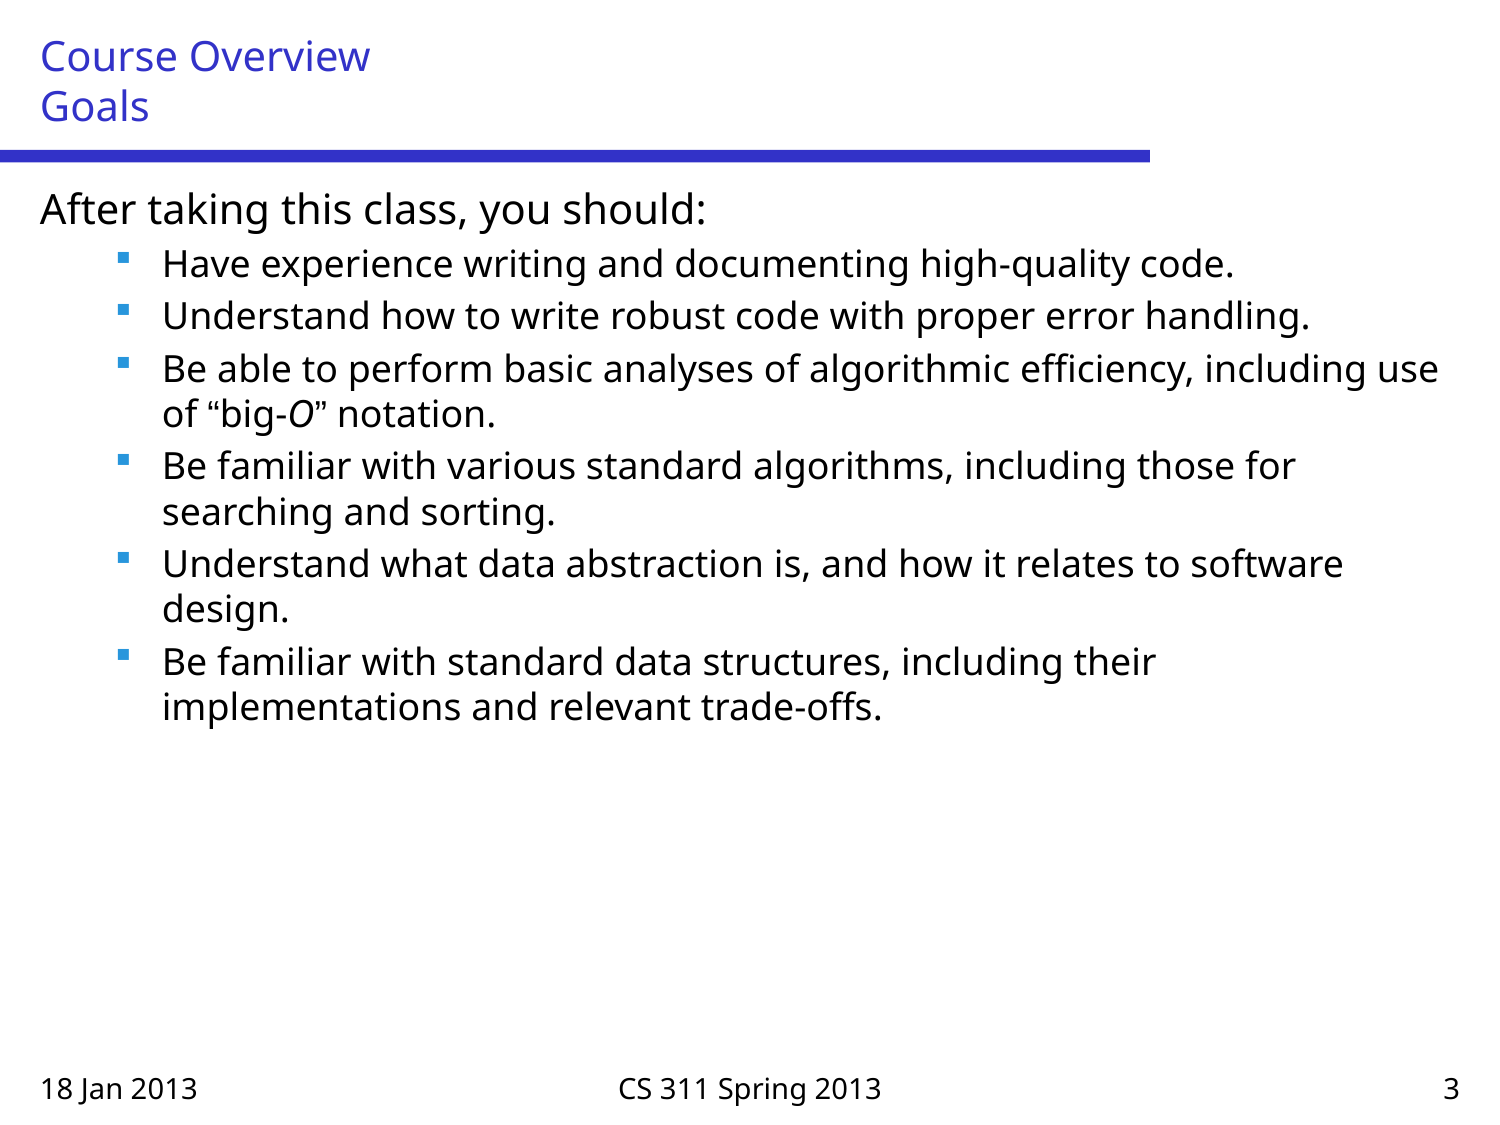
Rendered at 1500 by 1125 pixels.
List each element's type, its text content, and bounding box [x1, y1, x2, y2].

slide_number 3 [1125, 1062, 1475, 1113]
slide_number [24, 1062, 375, 1113]
title Course Overview Goals [24, 24, 1475, 138]
list After taking this class, you should: Have experience writing and documenting high-quality code. Understand how to write robust code with proper error handling. Be able to perform basic analyses of algorithmic efficiency, including use of “big-O” notation. Be familiar with various standard algorithms, including those for searching and sorting. Understand what data abstraction is, and how it relates to software design. Be familiar with standard data structures, including their implementations and relevant trade-offs. [24, 174, 1475, 1050]
footer CS 311 Spring 2013 [387, 1062, 1113, 1113]
